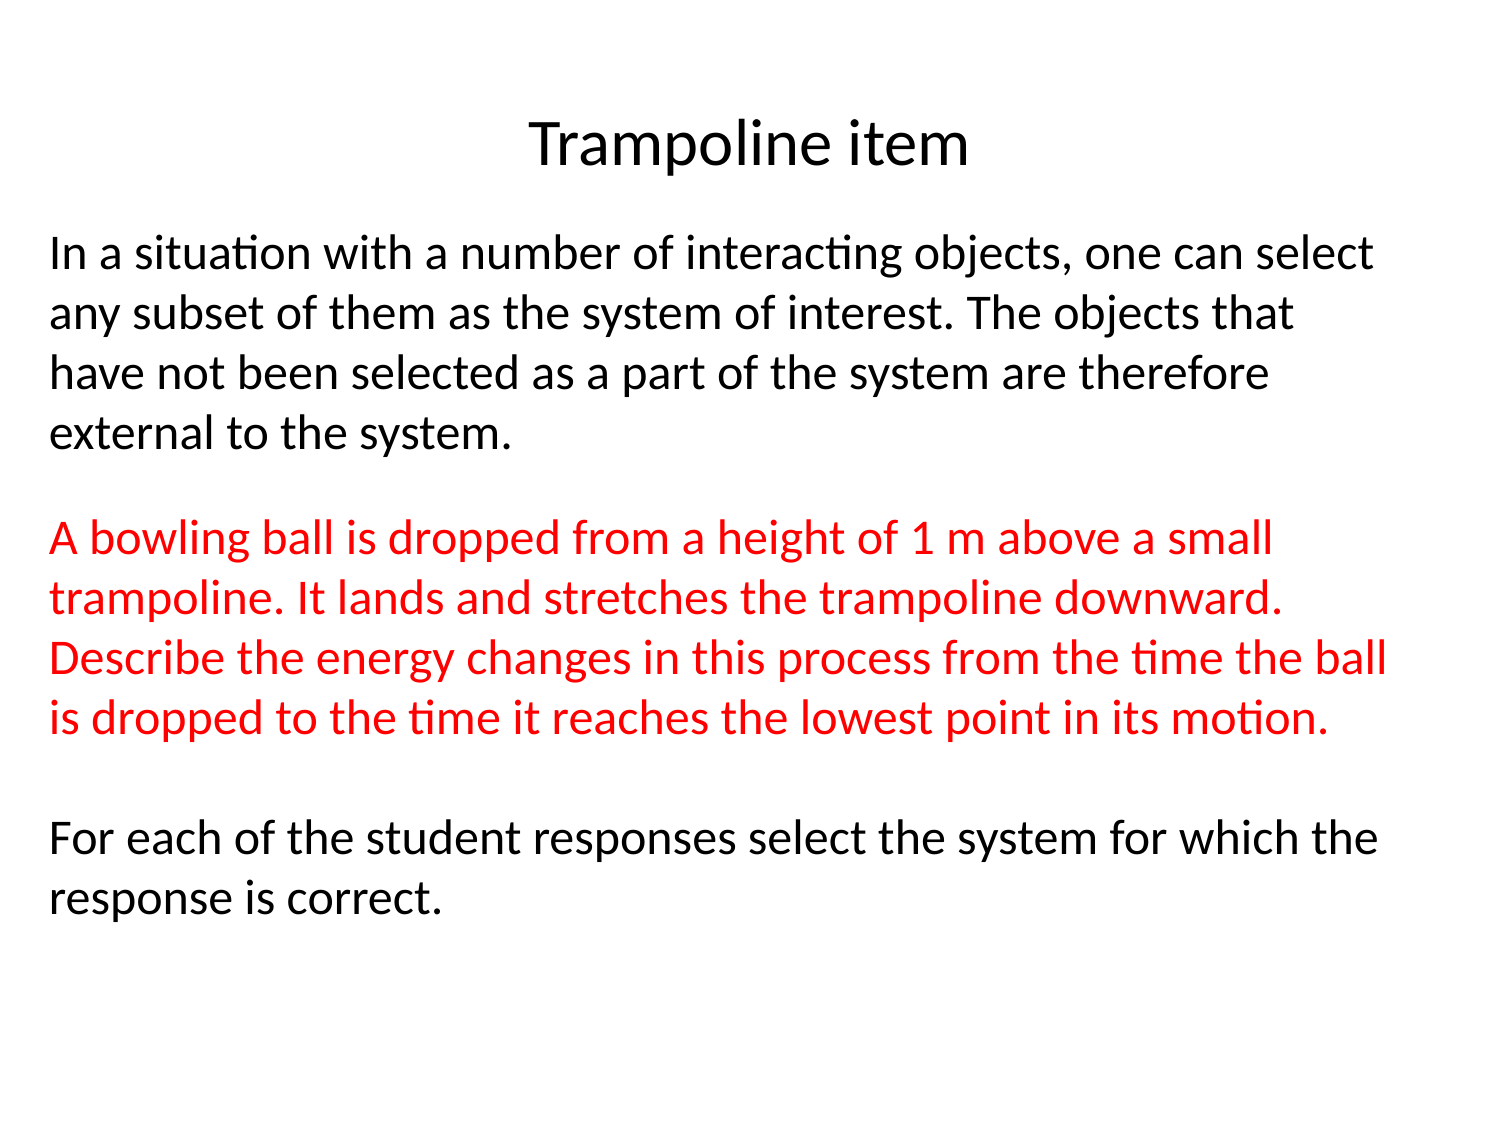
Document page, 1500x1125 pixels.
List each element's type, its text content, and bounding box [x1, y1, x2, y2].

text_box In a situation with a number of interacting objects, one can select any subset of them as the system of interest. The objects that have not been selected as a part of the system are therefore external to the system. A bowling ball is dropped from a height of 1 m above a small trampoline. It lands and stretches the trampoline downward. Describe the energy changes in this process from the time the ball is dropped to the time it reaches the lowest point in its motion. For each of the student responses select the system for which the response is correct. [34, 212, 1414, 933]
title Trampoline item [75, 45, 1425, 233]
